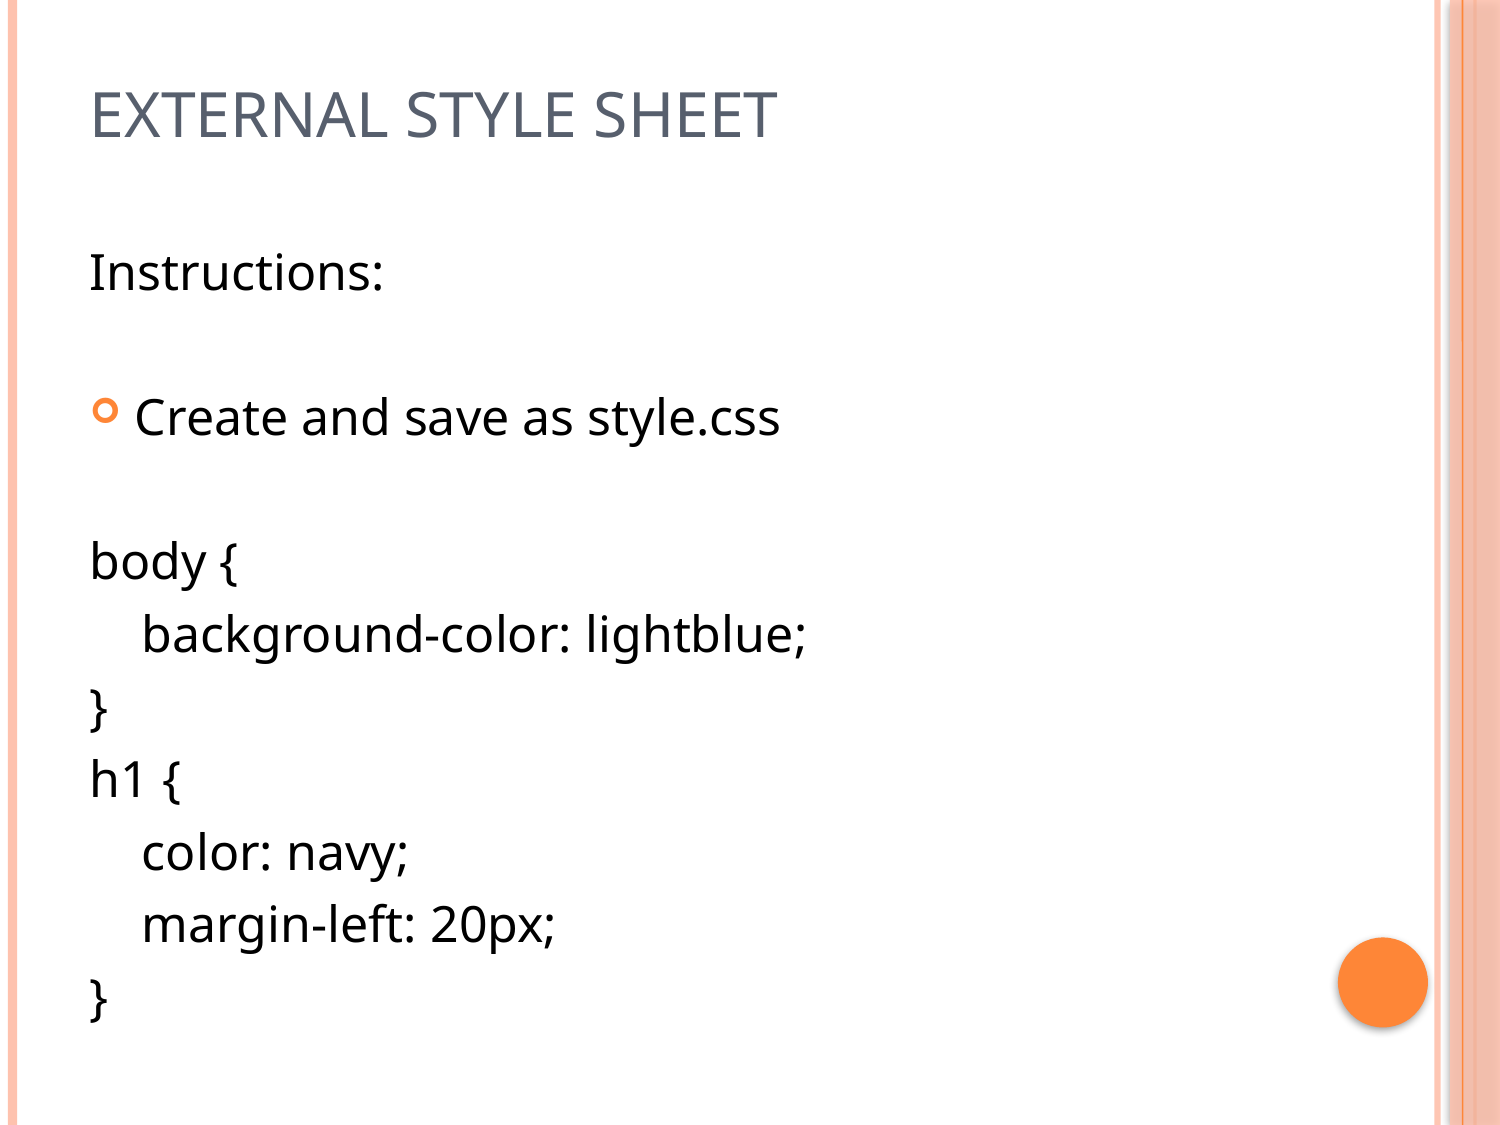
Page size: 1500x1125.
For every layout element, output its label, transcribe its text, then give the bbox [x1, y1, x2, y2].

list Instructions: Create and save as style.css body { background-color: lightblue; } h1 { color: navy; margin-left: 20px; } [75, 232, 1300, 1062]
title External style sheet [75, 45, 1300, 232]
